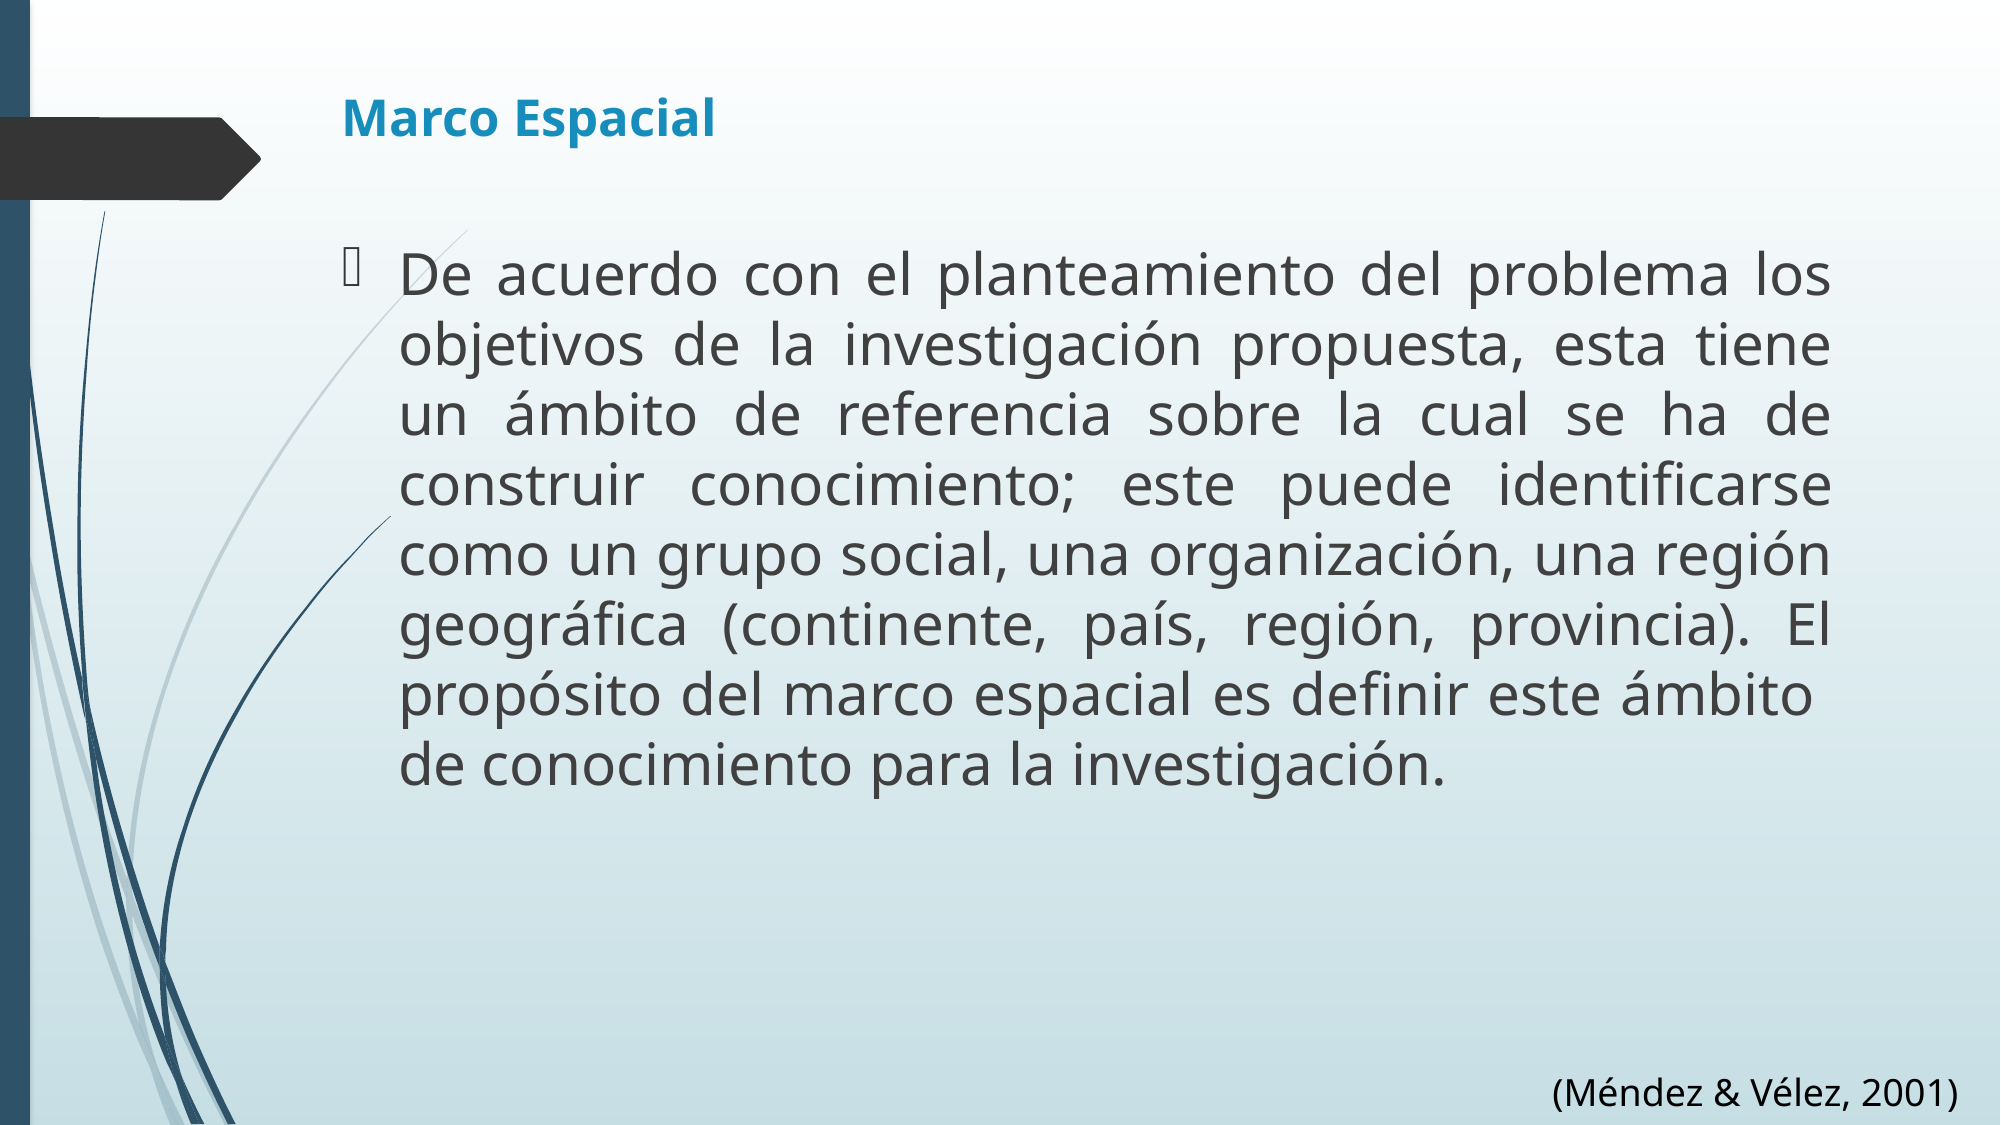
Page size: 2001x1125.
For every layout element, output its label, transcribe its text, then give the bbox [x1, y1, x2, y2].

text_box (Méndez & Vélez, 2001) [1537, 1061, 2000, 1122]
title Marco Espacial [326, 78, 1677, 229]
list De acuerdo con el planteamiento del problema los objetivos de la investigación propuesta, esta tiene un ámbito de referencia sobre la cual se ha de construir conocimiento; este puede identificarse como un grupo social, una organización, una región geográfica (continente, país, región, provincia). El propósito del marco espacial es definir este ámbito de conocimiento para la investigación. [326, 229, 1848, 973]
